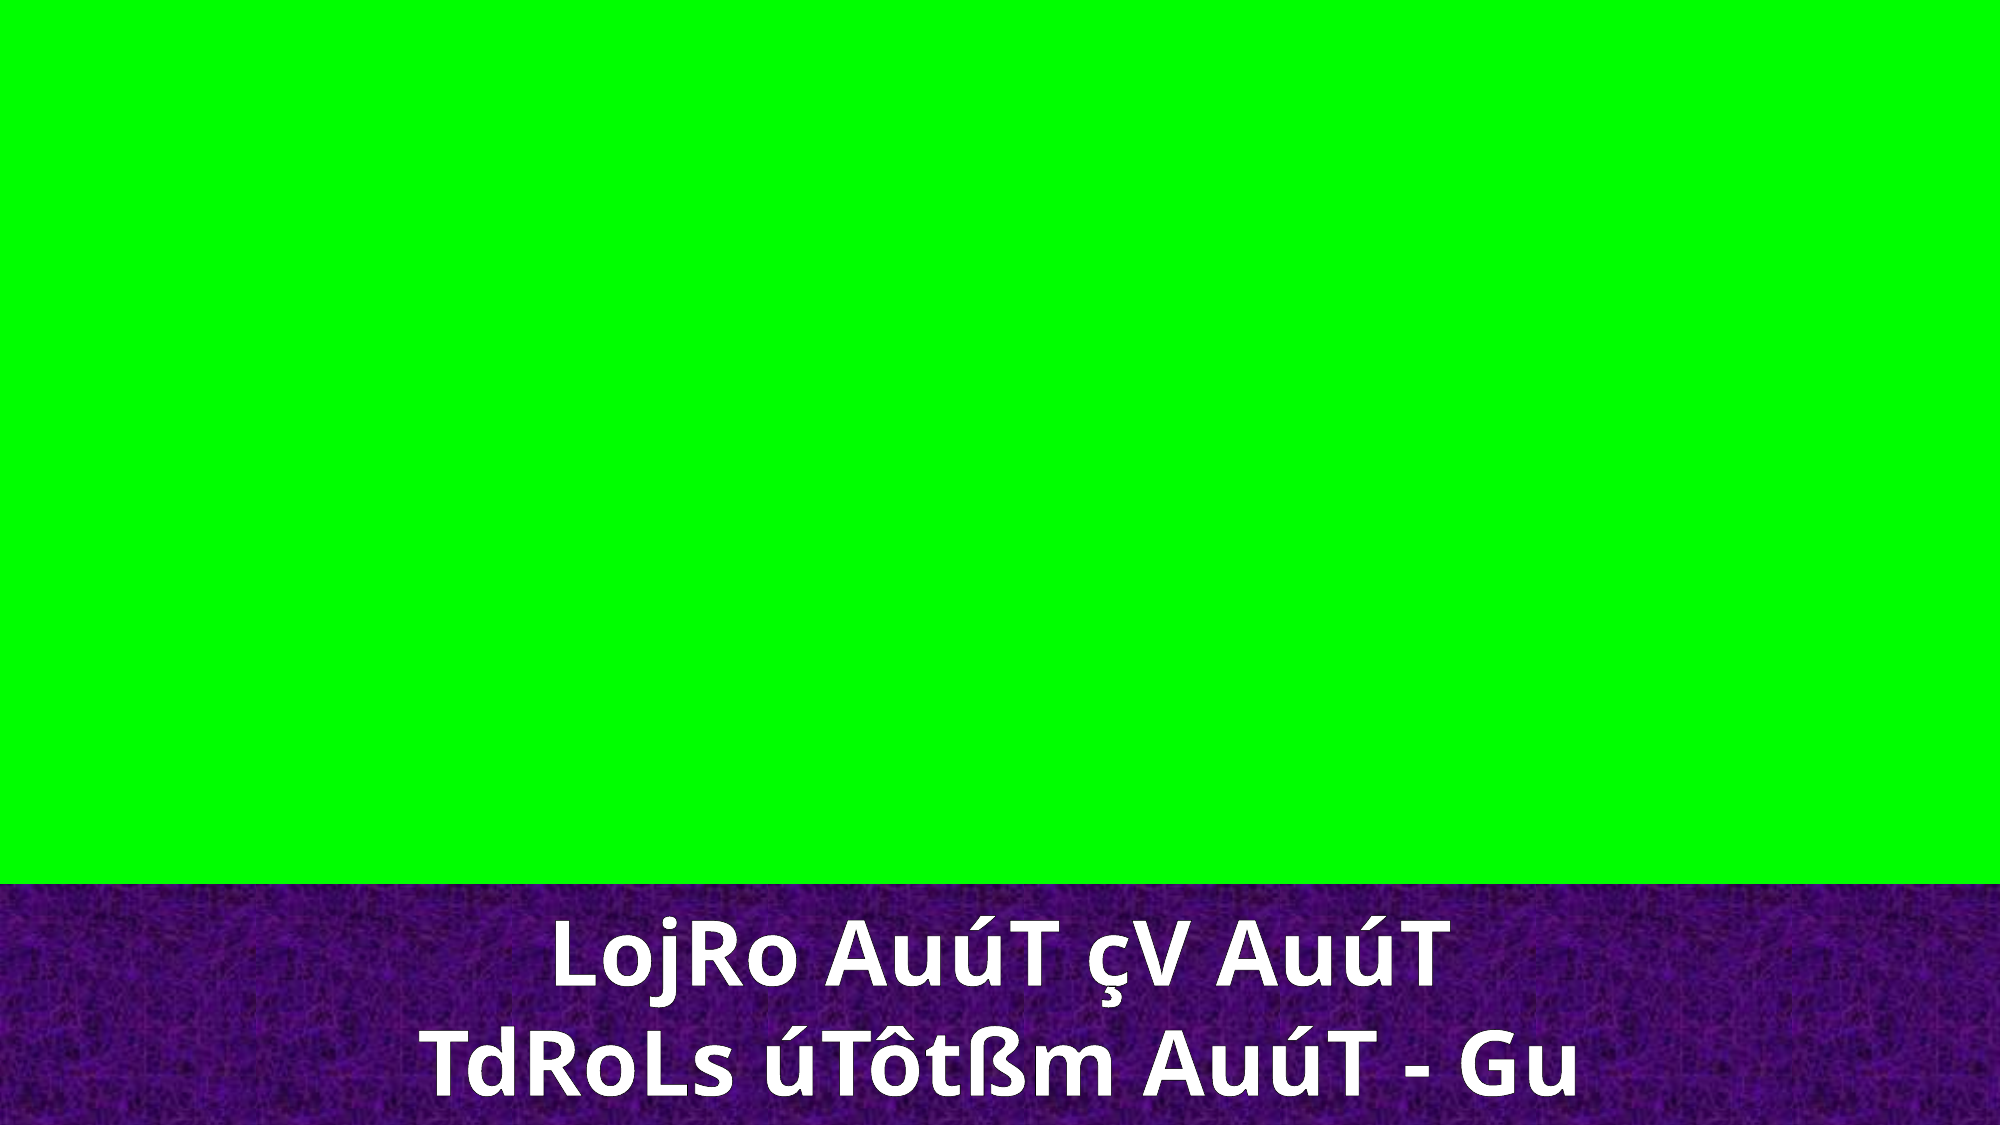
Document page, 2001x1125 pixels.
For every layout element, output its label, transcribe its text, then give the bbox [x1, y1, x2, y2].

text_box LojRo AuúT çV AuúT TdRoLs úTôtßm AuúT - Gu [0, 886, 2000, 1122]
